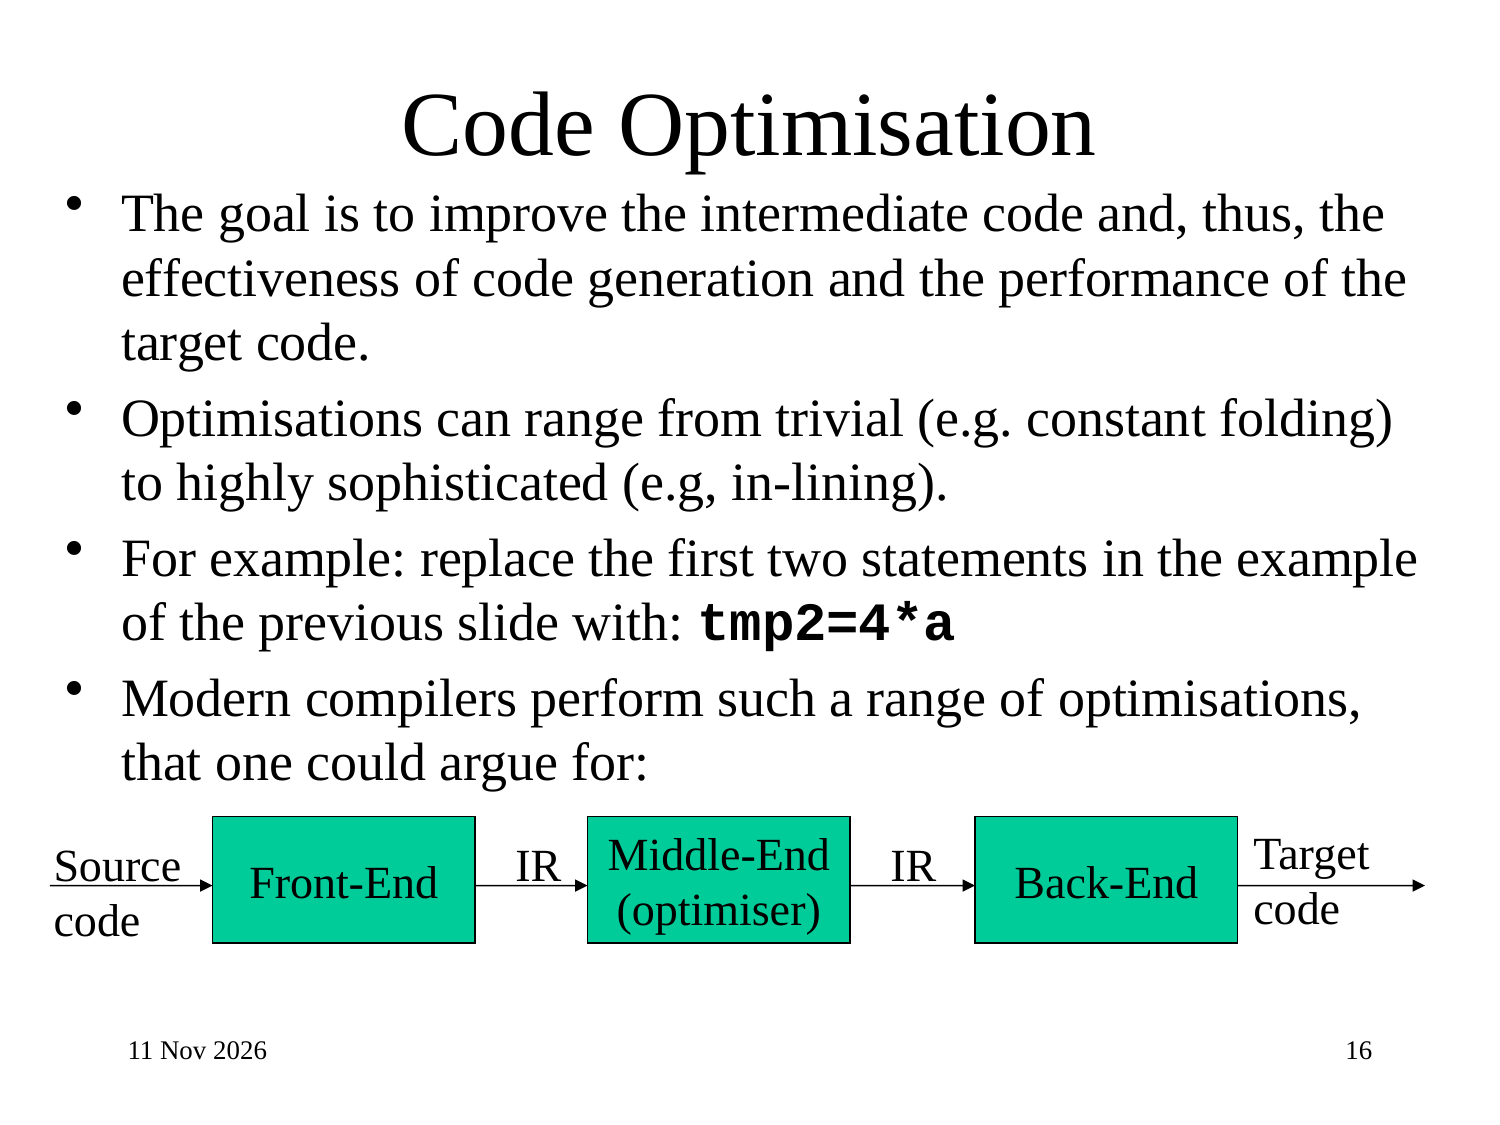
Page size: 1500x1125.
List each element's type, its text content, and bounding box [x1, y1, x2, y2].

list The goal is to improve the intermediate code and, thus, the effectiveness of code generation and the performance of the target code. Optimisations can range from trivial (e.g. constant folding) to highly sophisticated (e.g, in-lining). For example: replace the first two statements in the example of the previous slide with: tmp2=4*a Modern compilers perform such a range of optimisations, that one could argue for: [50, 170, 1438, 794]
text_box [1396, 879, 1426, 892]
title Code Optimisation [112, 66, 1388, 170]
text_box [952, 879, 976, 892]
text_box Middle-End (optimiser) [587, 816, 850, 944]
text_box Front-End [212, 816, 475, 944]
text_box IR [500, 827, 577, 898]
slide_number 16 [1074, 1025, 1388, 1100]
text_box Back-End [975, 816, 1238, 944]
text_box Target code [1238, 816, 1396, 942]
text_box Source code [38, 827, 208, 954]
slide_number 28-Apr-24 [112, 1025, 425, 1100]
text_box IR [875, 827, 952, 898]
text_box [577, 880, 588, 891]
